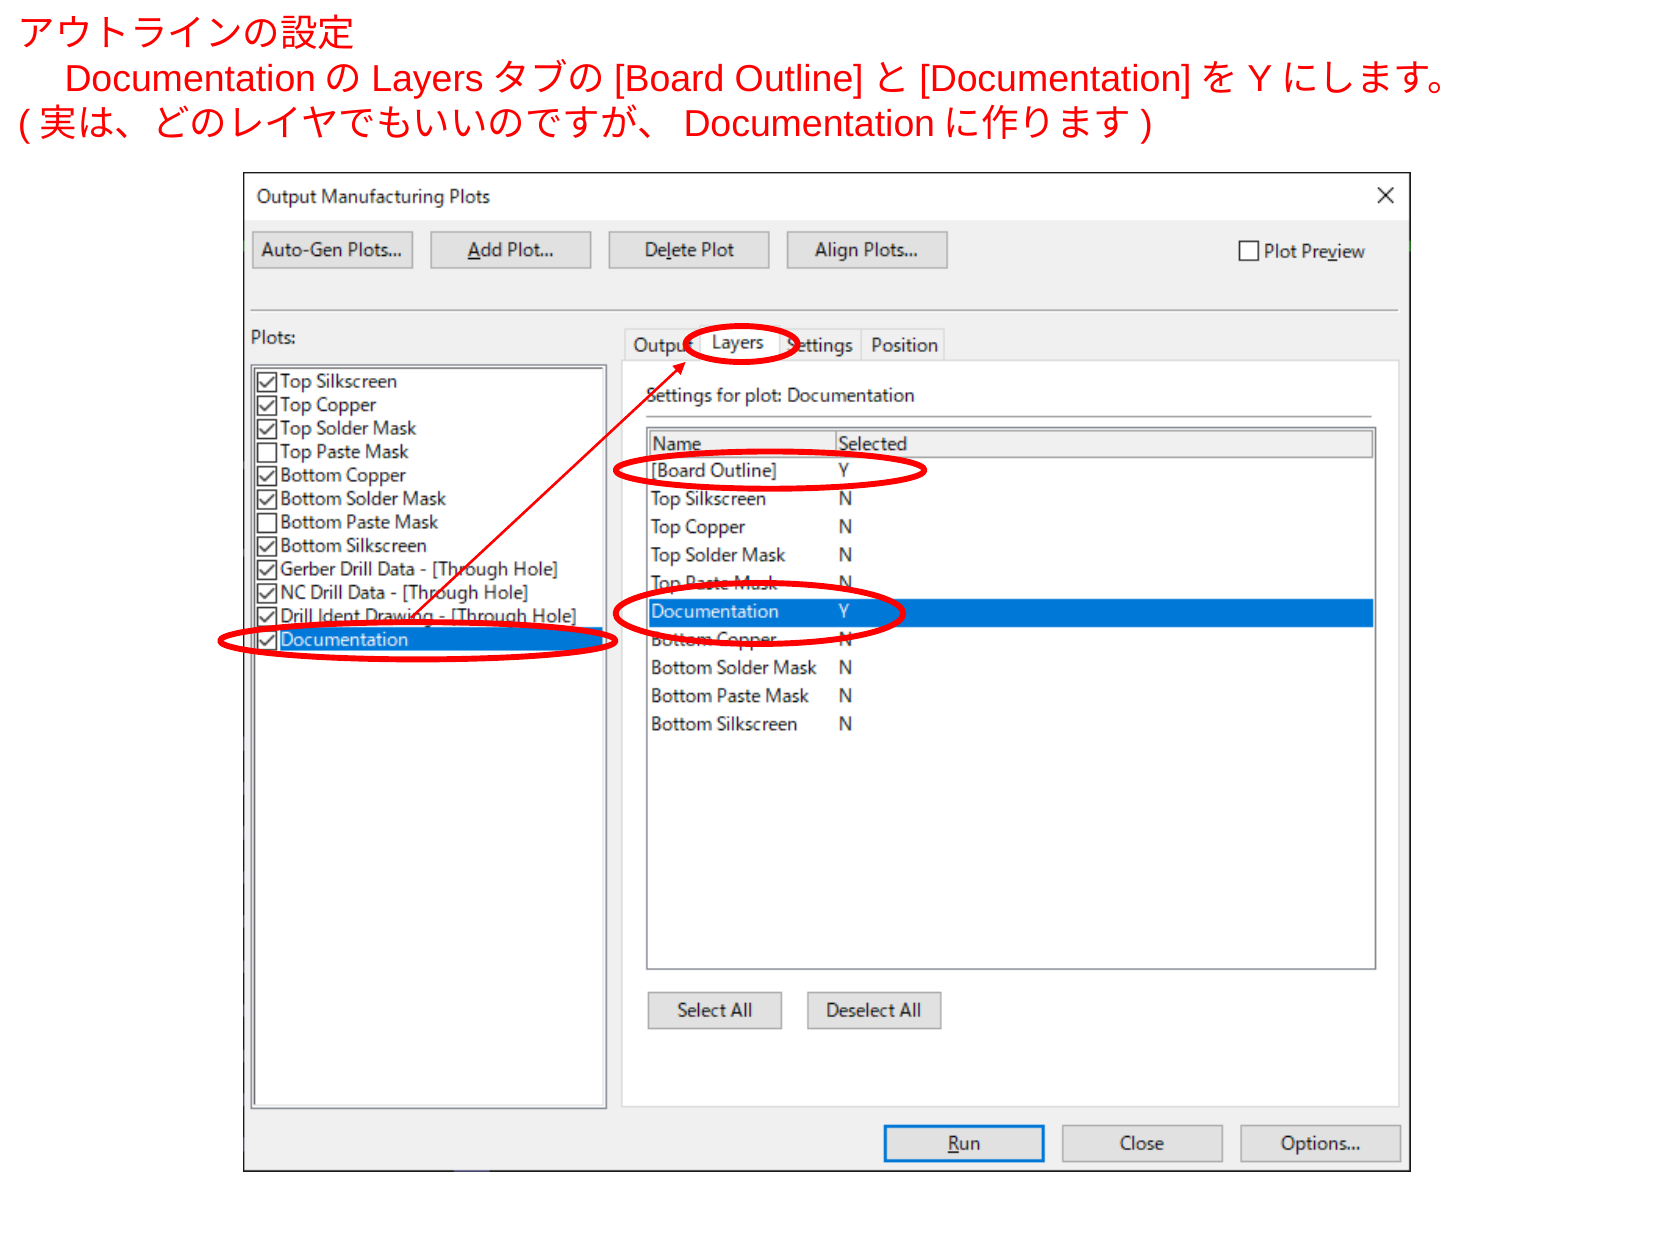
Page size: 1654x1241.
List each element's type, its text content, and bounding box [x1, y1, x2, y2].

text_box アウトラインの設定 DocumentationのLayersタブの[Board Outline]と[Documentation]をYにします。 (実は、どのレイヤでもいいのですが、Documentationに作ります) [3, 1, 1480, 152]
picture [243, 172, 1411, 1172]
text_box [219, 632, 243, 650]
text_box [410, 361, 686, 618]
